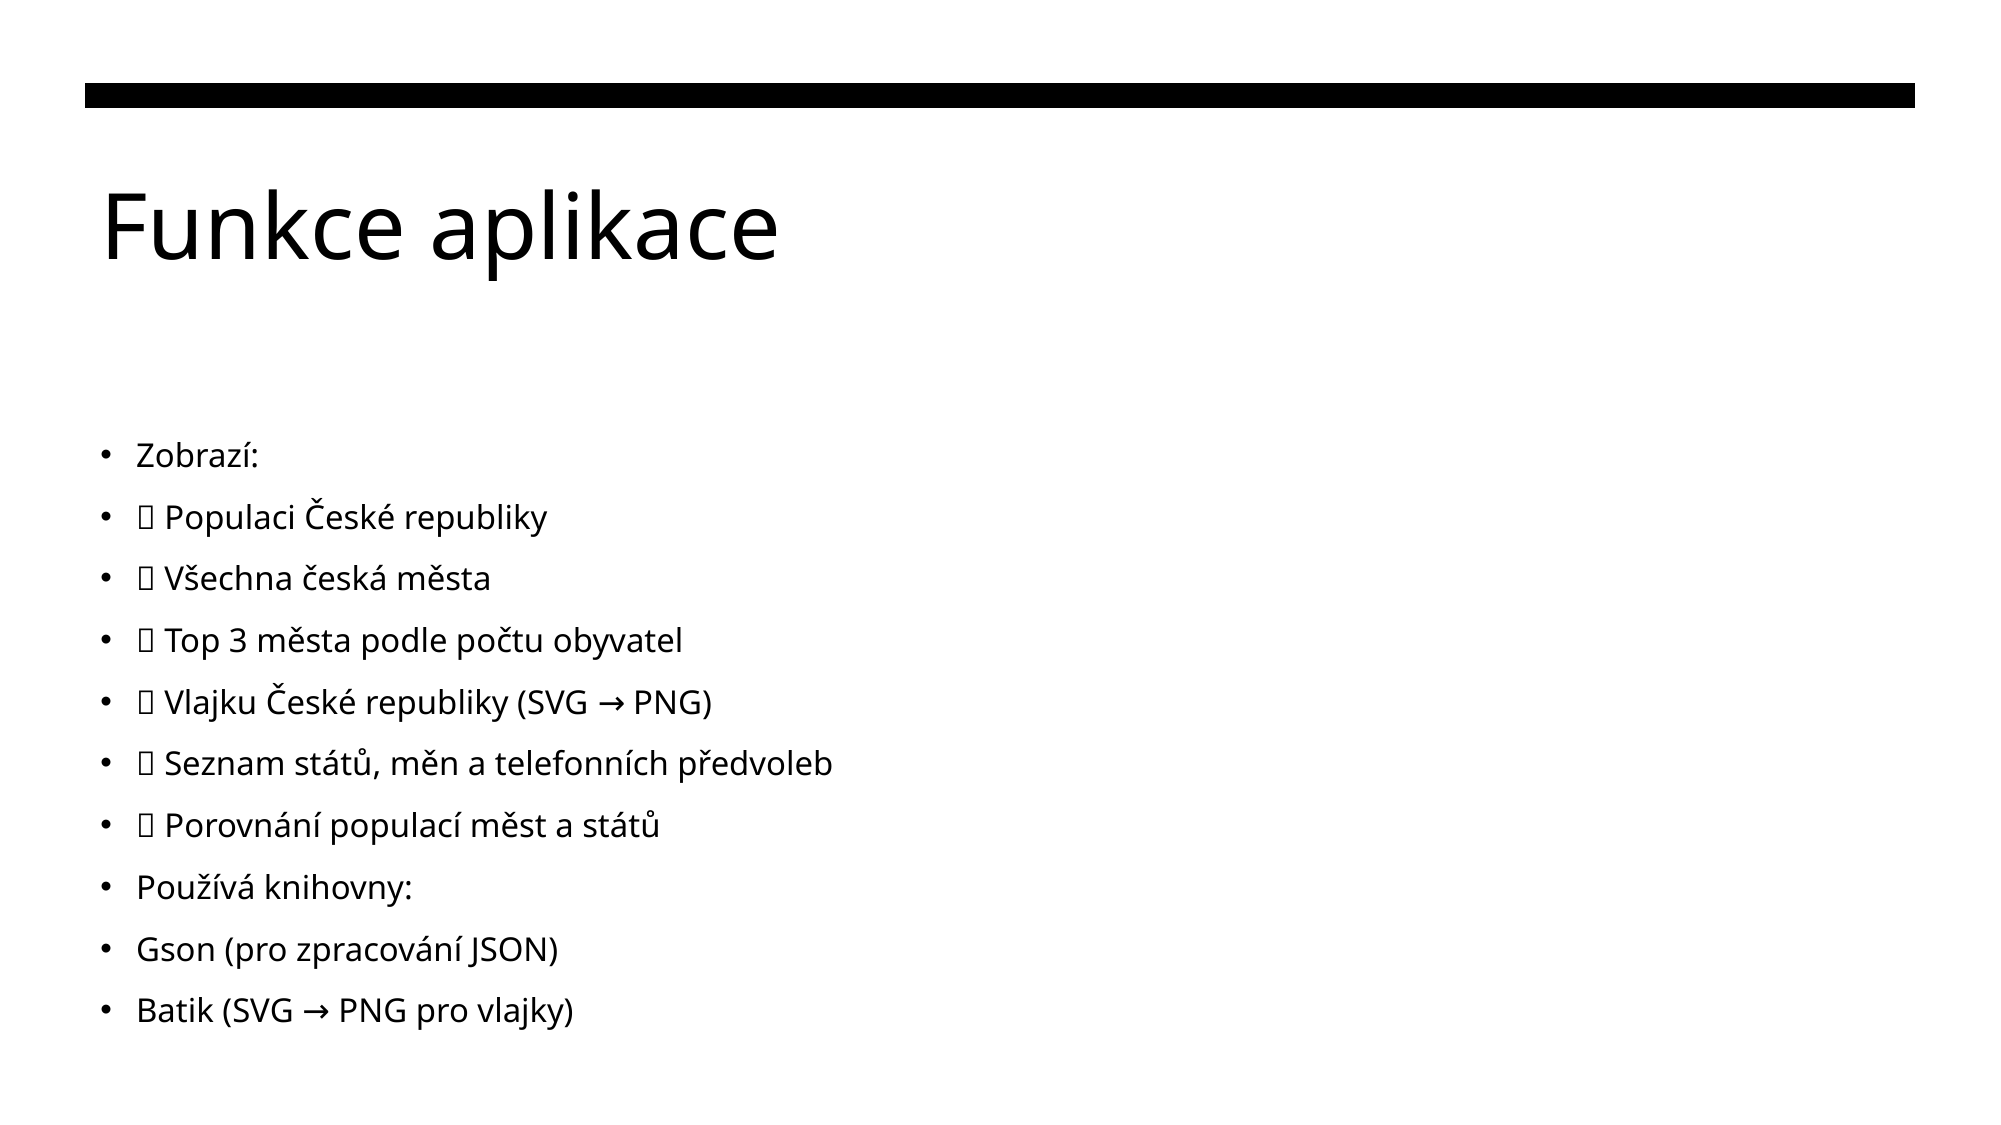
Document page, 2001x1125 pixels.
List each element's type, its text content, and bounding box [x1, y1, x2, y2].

list Zobrazí: ✅ Populaci České republiky ✅ Všechna česká města ✅ Top 3 města podle počtu obyvatel ✅ Vlajku České republiky (SVG → PNG) ✅ Seznam států, měn a telefonních předvoleb ✅ Porovnání populací měst a států Používá knihovny: Gson (pro zpracování JSON) Batik (SVG → PNG pro vlajky) [85, 423, 1916, 1041]
title Funkce aplikace [85, 160, 1916, 401]
